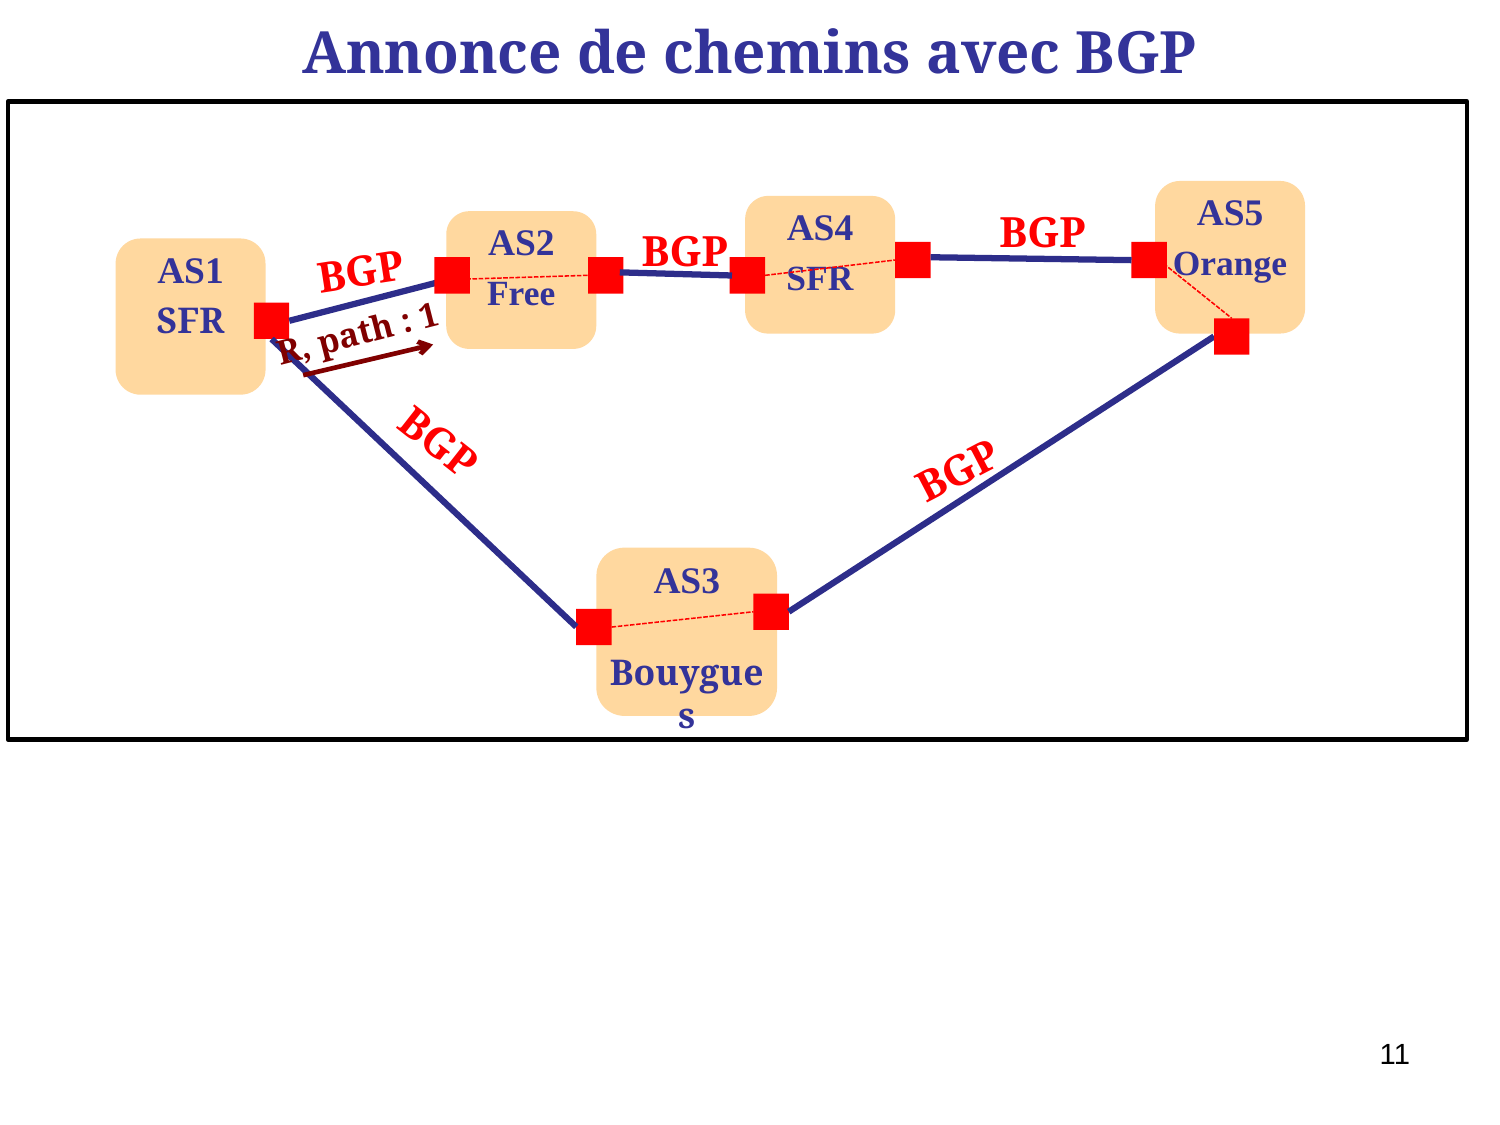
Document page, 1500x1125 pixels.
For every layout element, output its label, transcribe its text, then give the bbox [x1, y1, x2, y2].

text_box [7, 101, 1468, 740]
title Annonce de chemins avec BGP [75, 9, 1425, 84]
slide_number 11 [1074, 1027, 1426, 1107]
list [5, 84, 1488, 929]
